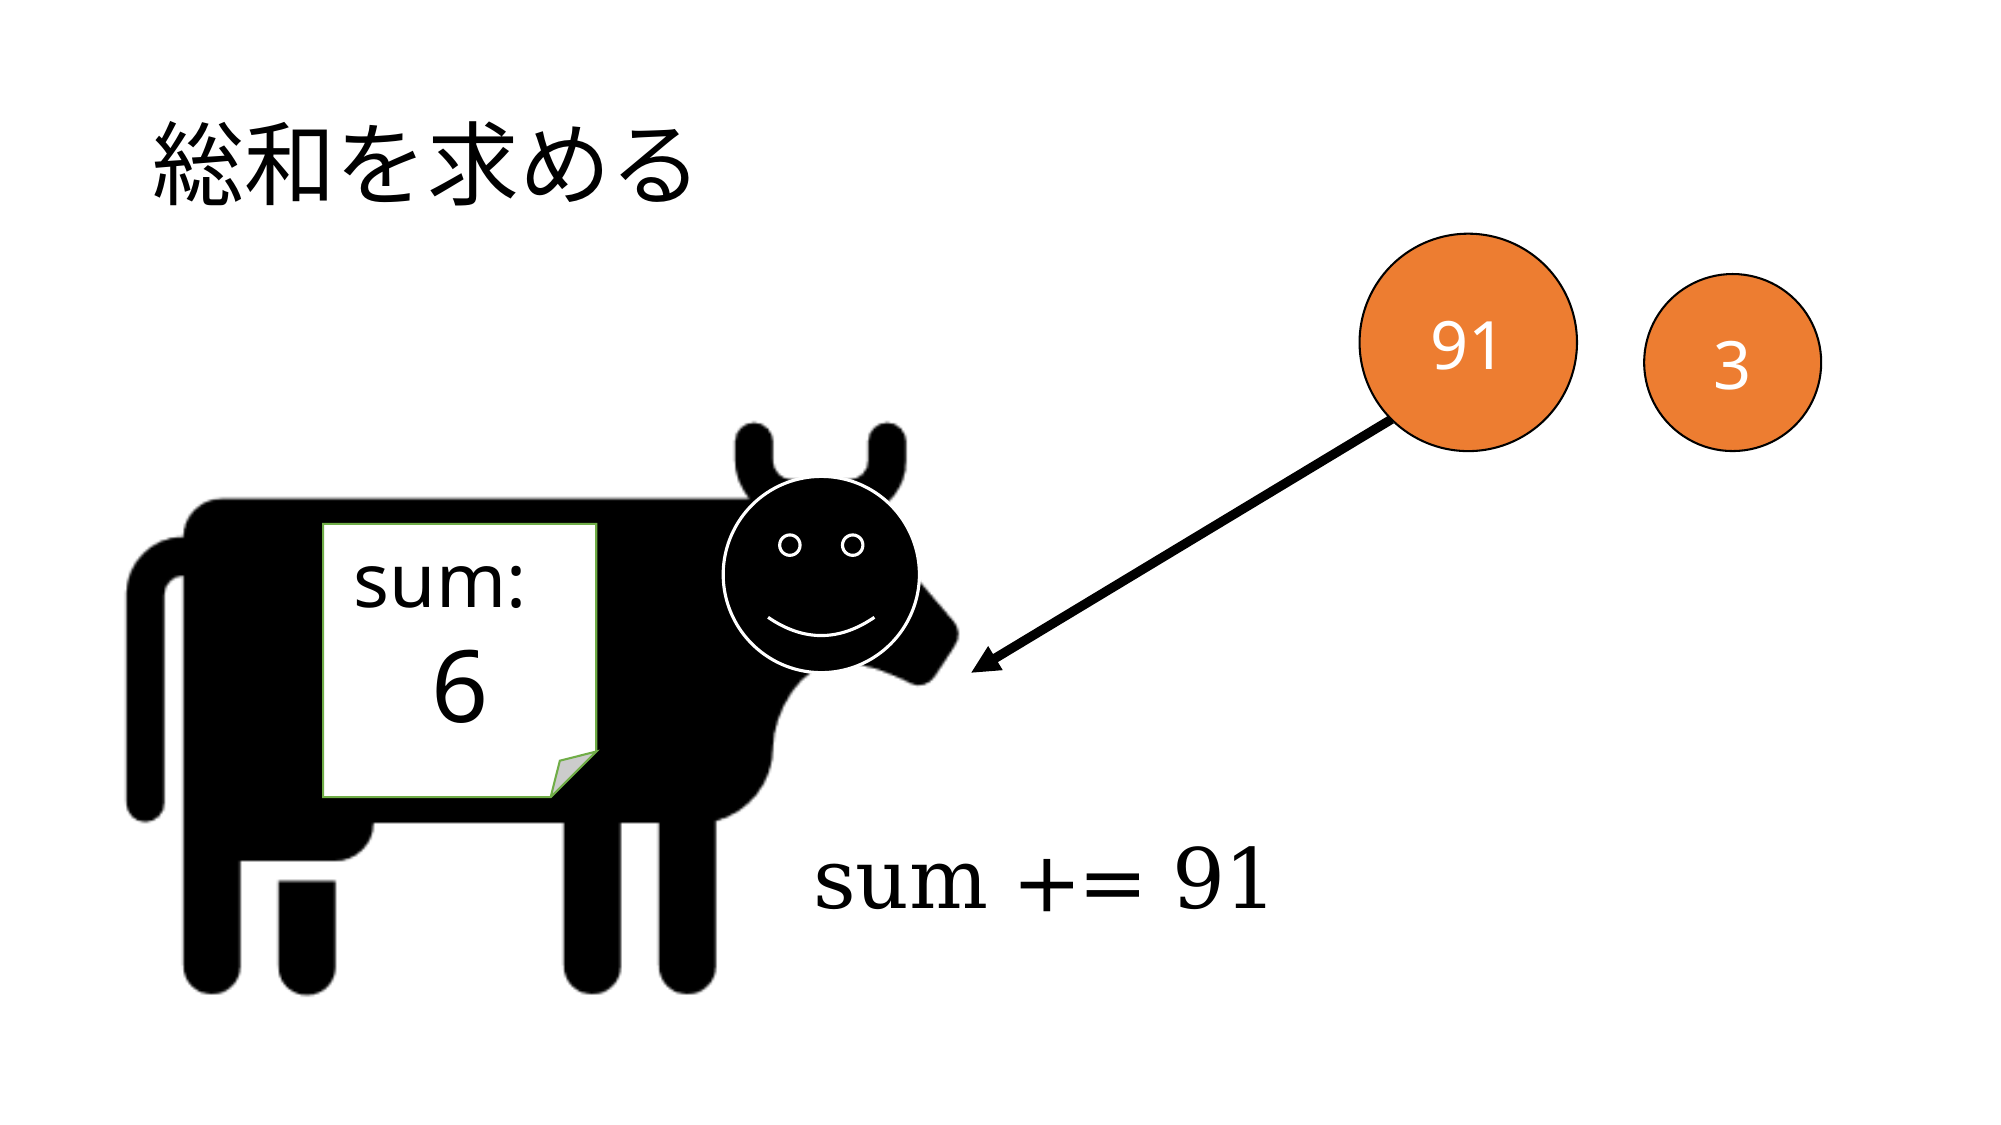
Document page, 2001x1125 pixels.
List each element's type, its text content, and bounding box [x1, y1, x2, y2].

title 総和を求める [137, 59, 1863, 278]
text_box sum += 91 [1000, 817, 1294, 933]
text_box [971, 419, 1392, 673]
text_box 91 [1358, 232, 1579, 453]
text_box 3 [1643, 272, 1823, 453]
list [87, 253, 1000, 1125]
